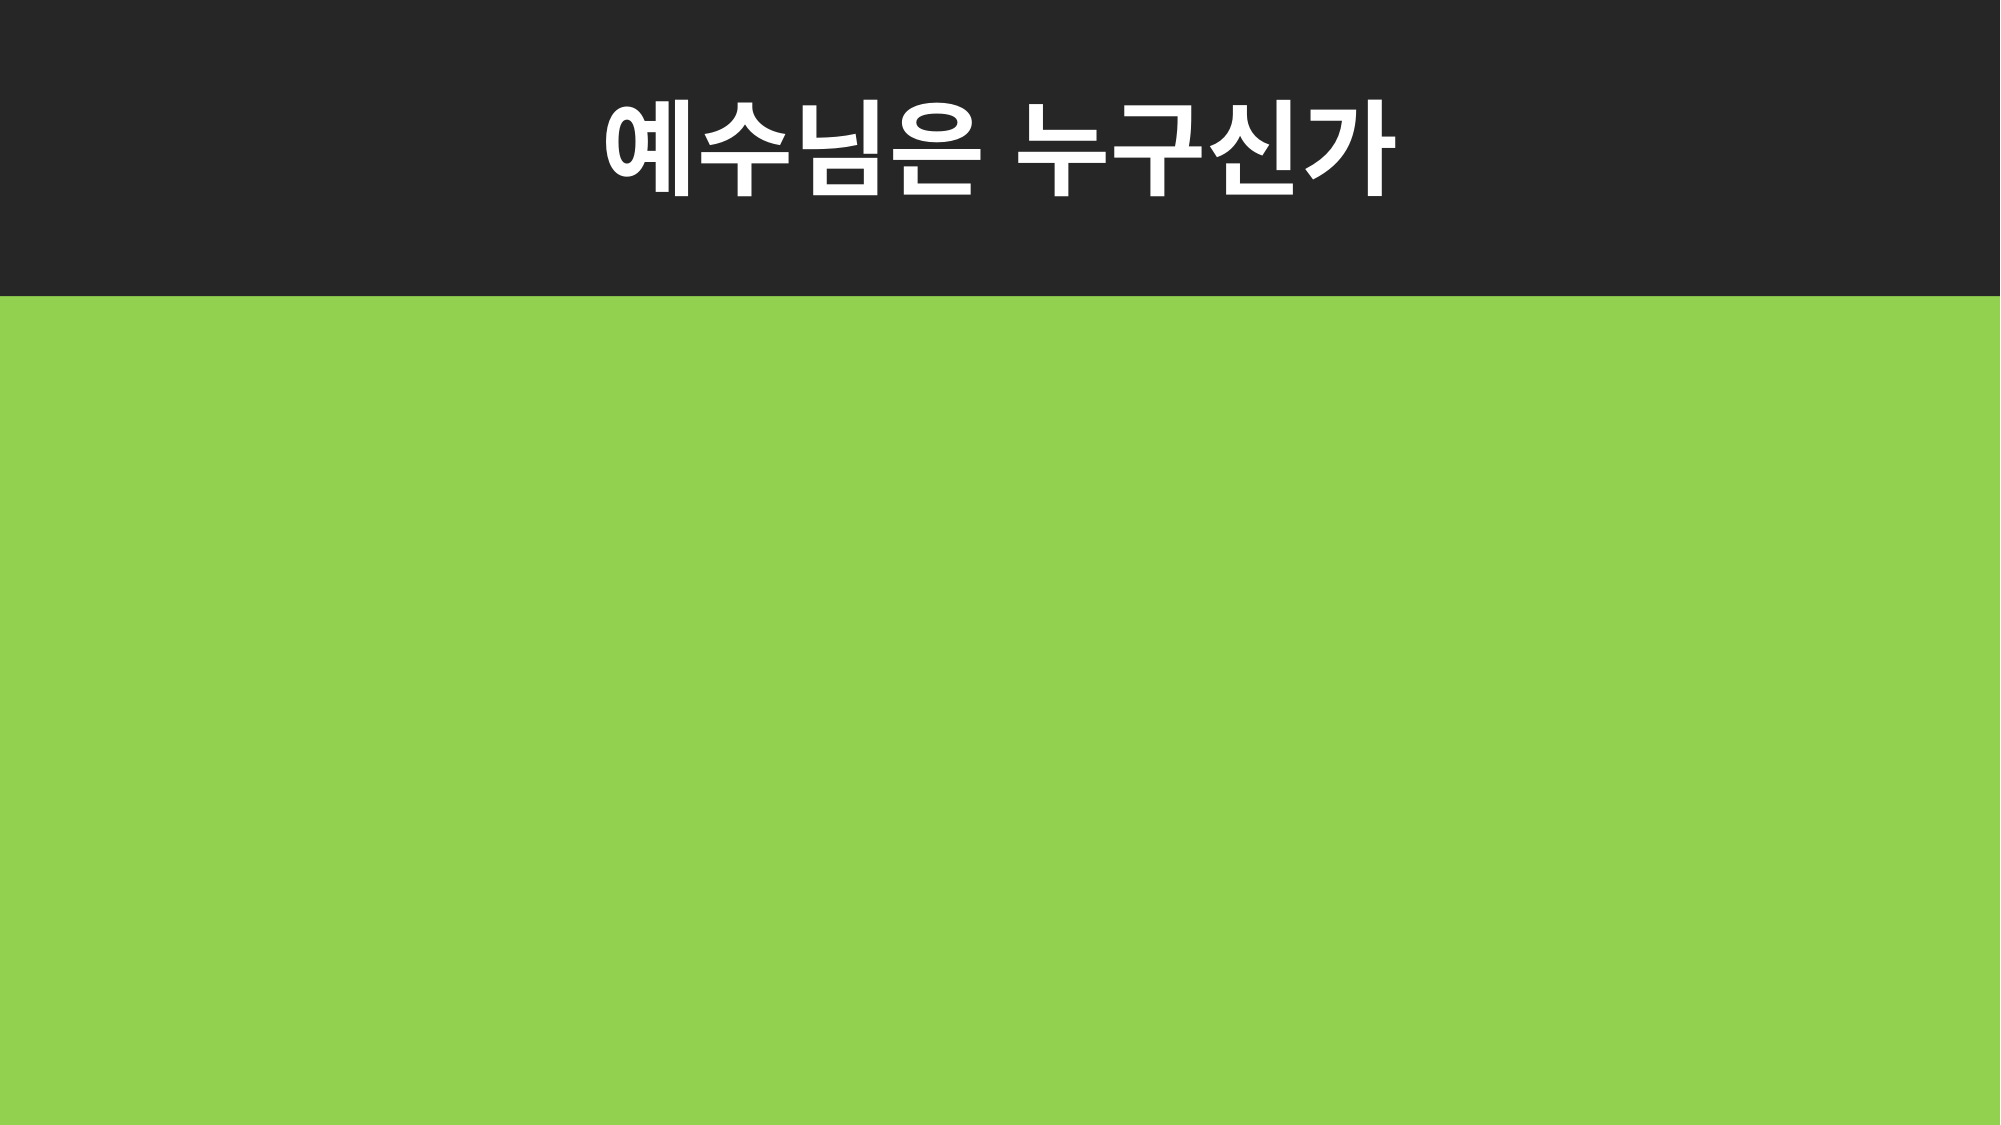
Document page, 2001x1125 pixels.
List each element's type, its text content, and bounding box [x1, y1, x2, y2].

title 예수님은 누구신가 [0, 0, 2000, 218]
